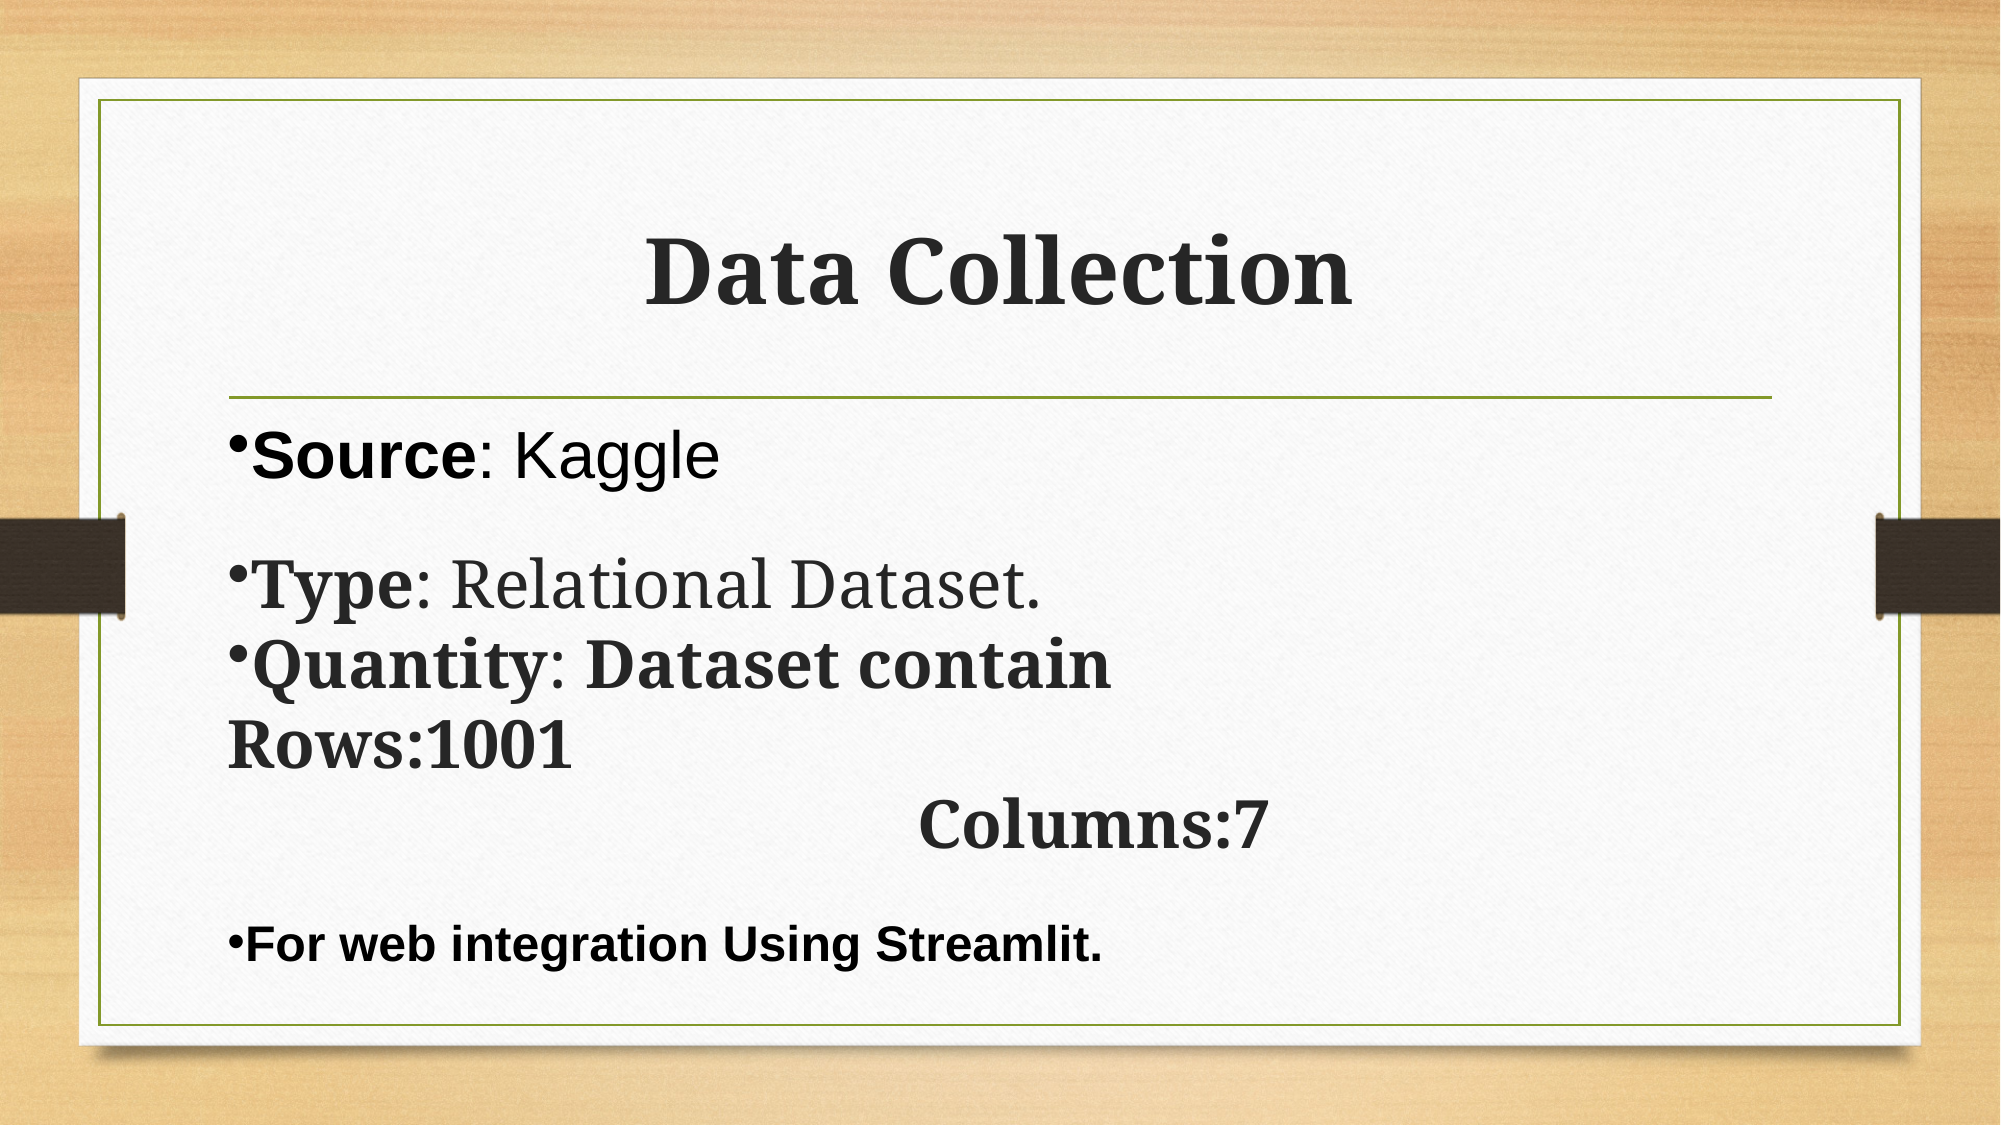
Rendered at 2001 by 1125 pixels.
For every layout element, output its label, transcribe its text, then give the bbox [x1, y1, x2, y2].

title Data Collection [212, 161, 1788, 375]
picture [0, 0, 2001, 1125]
list Source: Kaggle Type: Relational Dataset. Quantity: Dataset contain Rows:1001 Columns:7 For web integration Using Streamlit. [212, 365, 1310, 1018]
